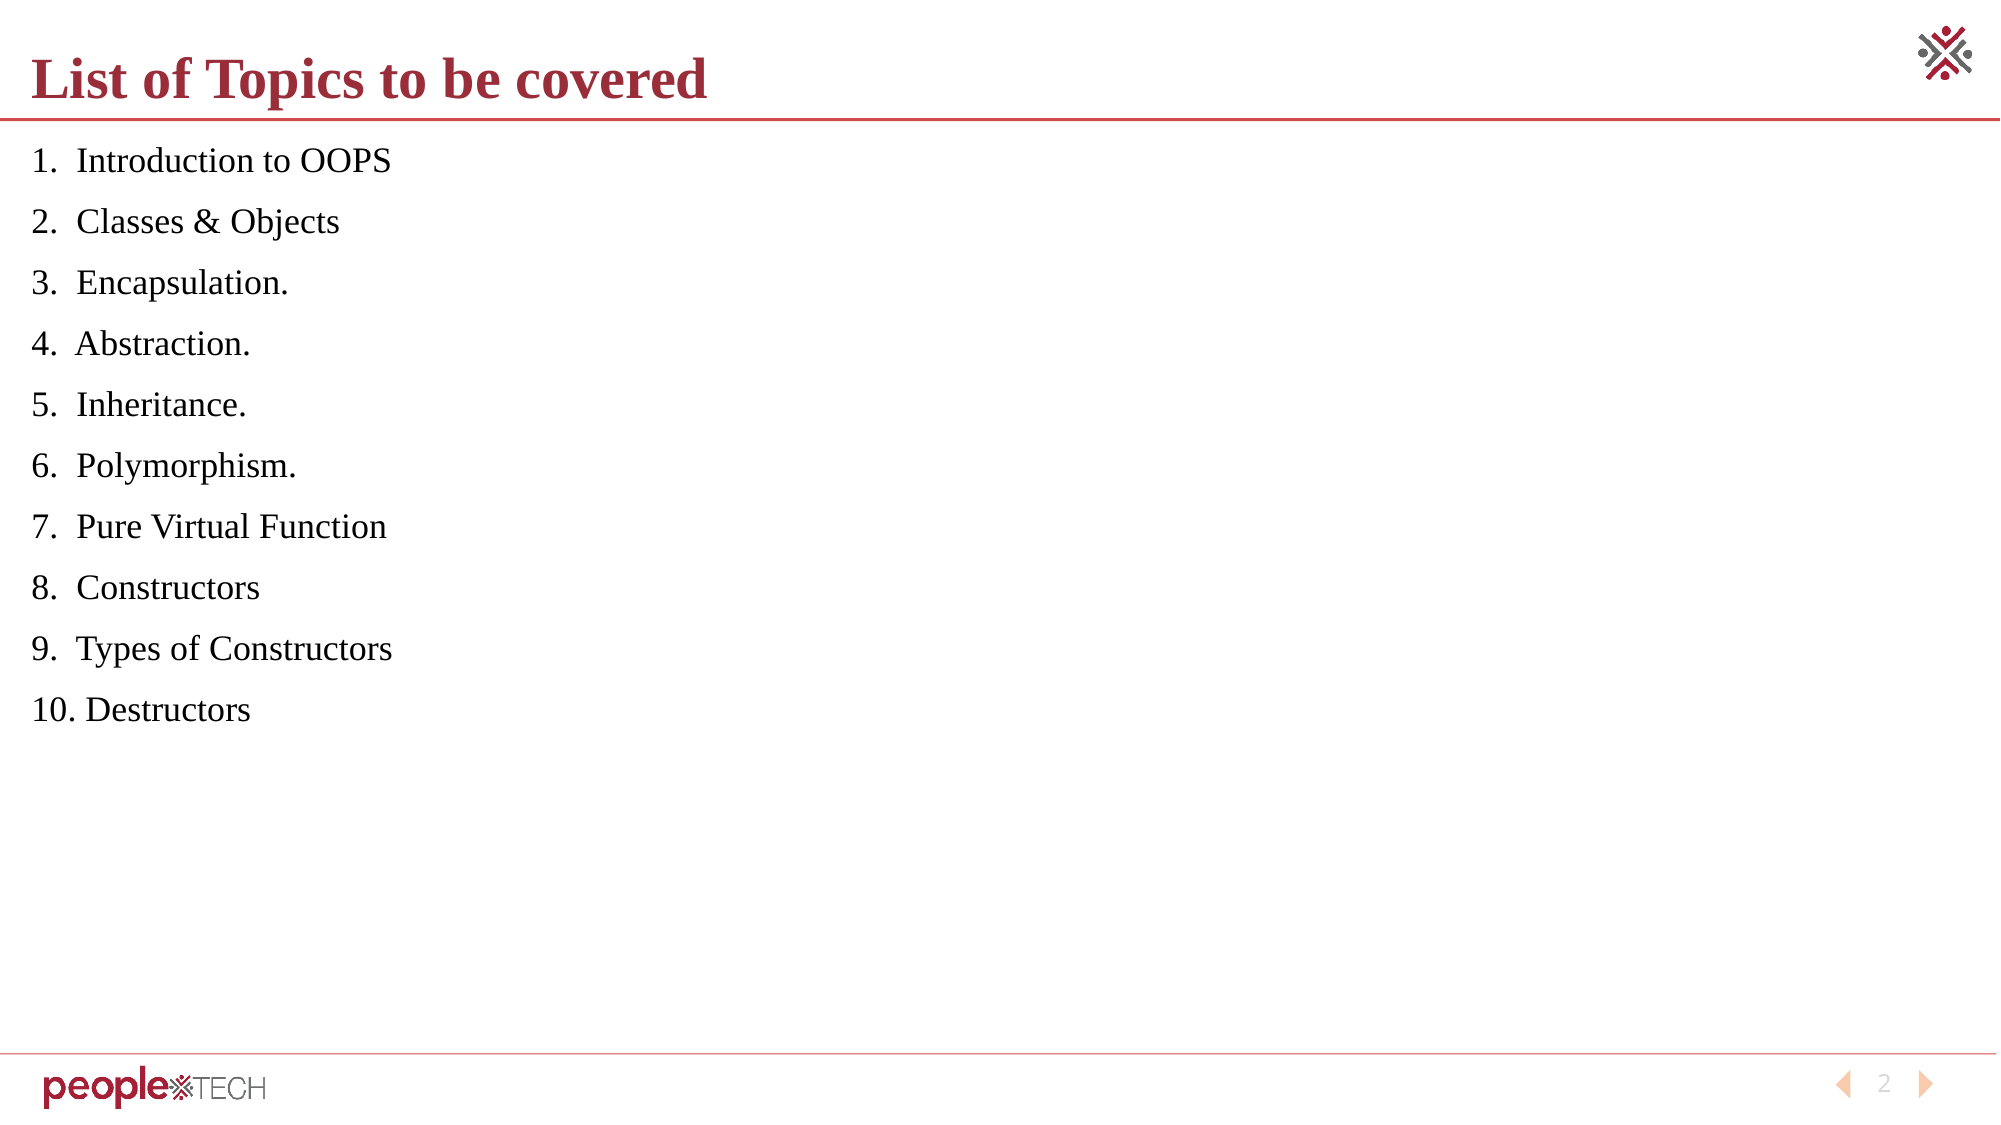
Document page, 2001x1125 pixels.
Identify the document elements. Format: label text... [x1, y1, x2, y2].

picture [31, 1059, 275, 1115]
picture [1918, 26, 1972, 80]
text_box List of Topics to be covered [16, 32, 1018, 118]
list 1. Introduction to OOPS 2. Classes & Objects 3. Encapsulation. 4. Abstraction. 5. Inheritance. 6. Polymorphism. 7. Pure Virtual Function 8. Constructors 9. Types of Constructors 10. Destructors [16, 129, 1952, 955]
